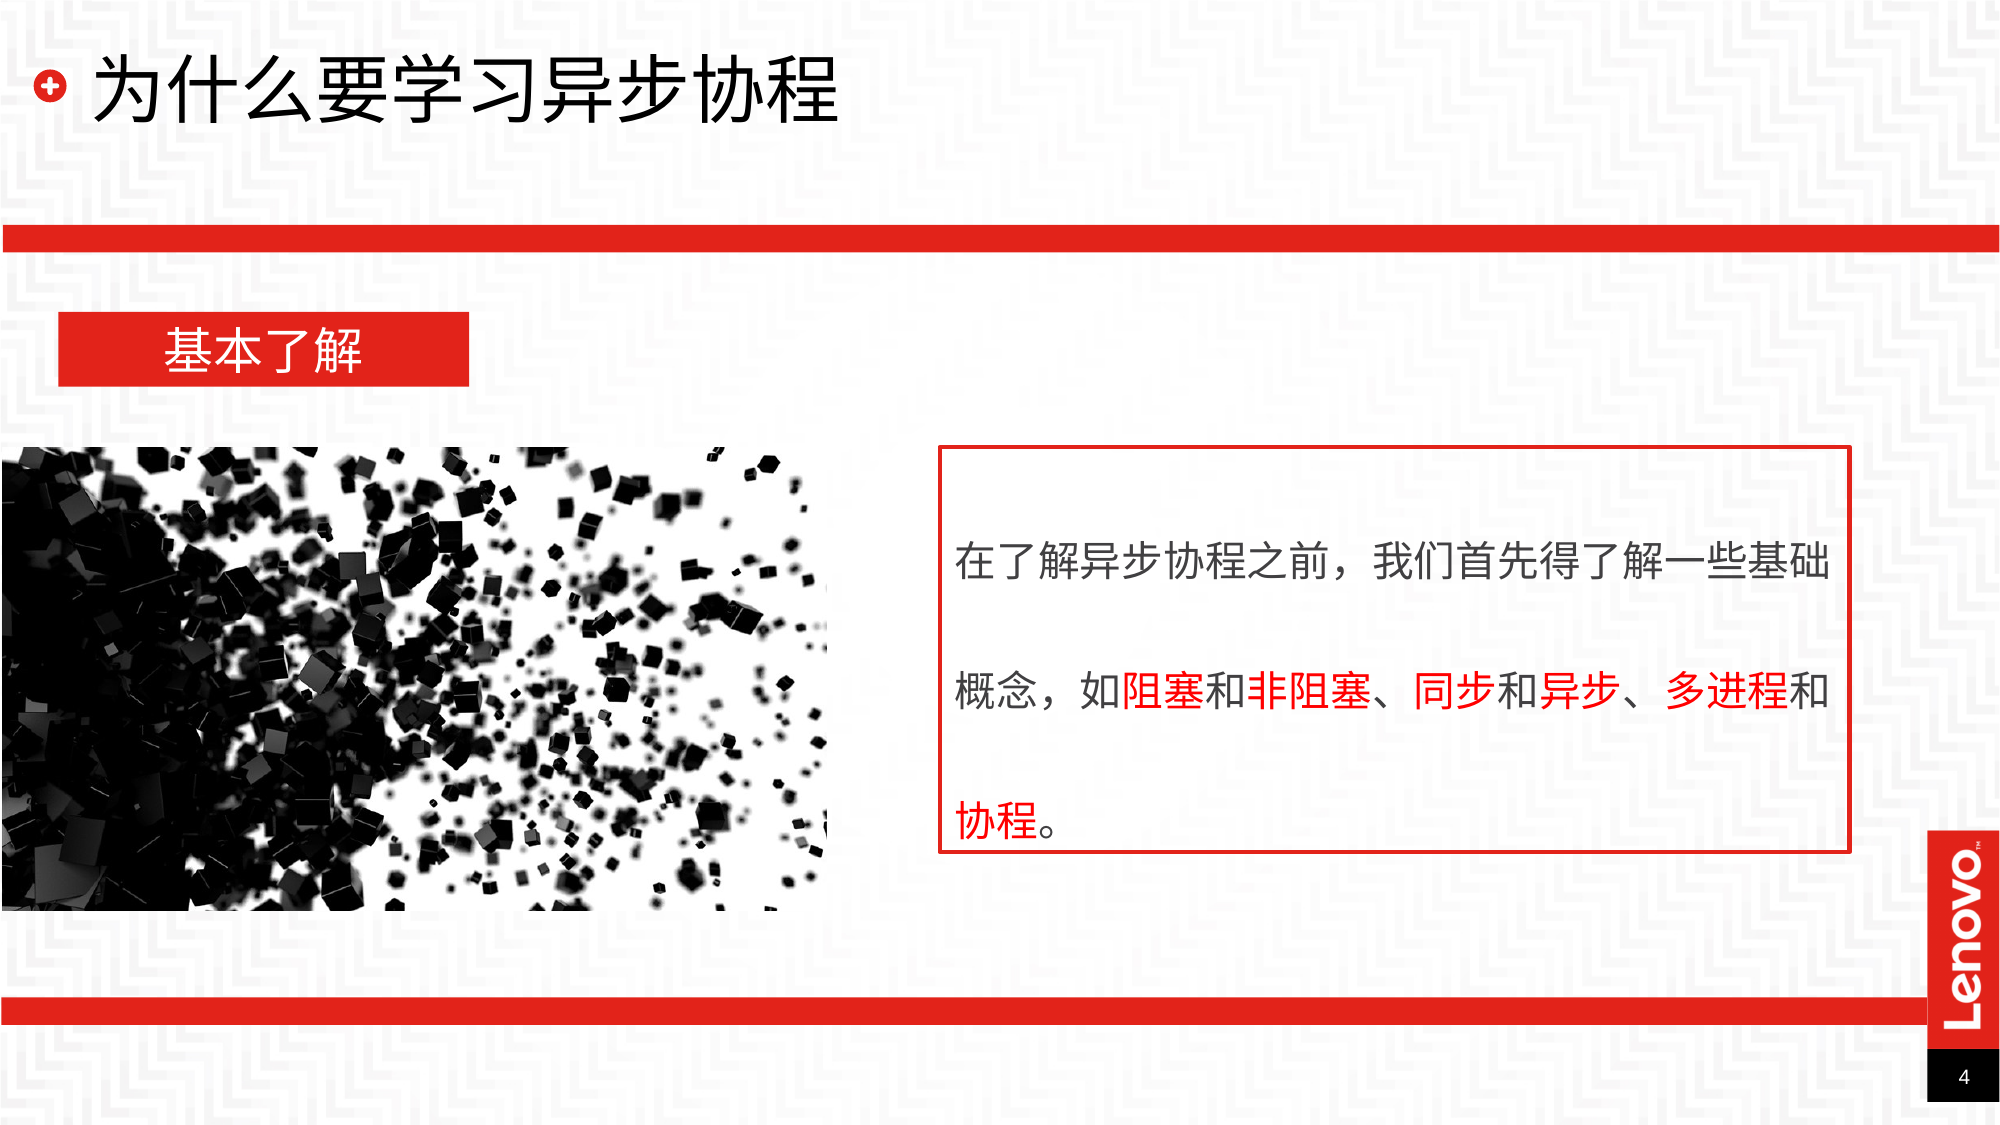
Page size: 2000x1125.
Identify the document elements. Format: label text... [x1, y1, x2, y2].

text_box [1, 223, 2000, 255]
picture [0, 0, 2000, 995]
picture [1928, 831, 2000, 1049]
text_box 基本了解 [58, 311, 470, 387]
text_box [0, 995, 1929, 1027]
title 为什么要学习异步协程 [90, 45, 1907, 131]
text_box 在了解异步协程之前，我们首先得了解一些基础概念，如阻塞和非阻塞、同步和异步、多进程和协程。 [939, 447, 1850, 852]
picture [0, 1027, 2000, 1125]
